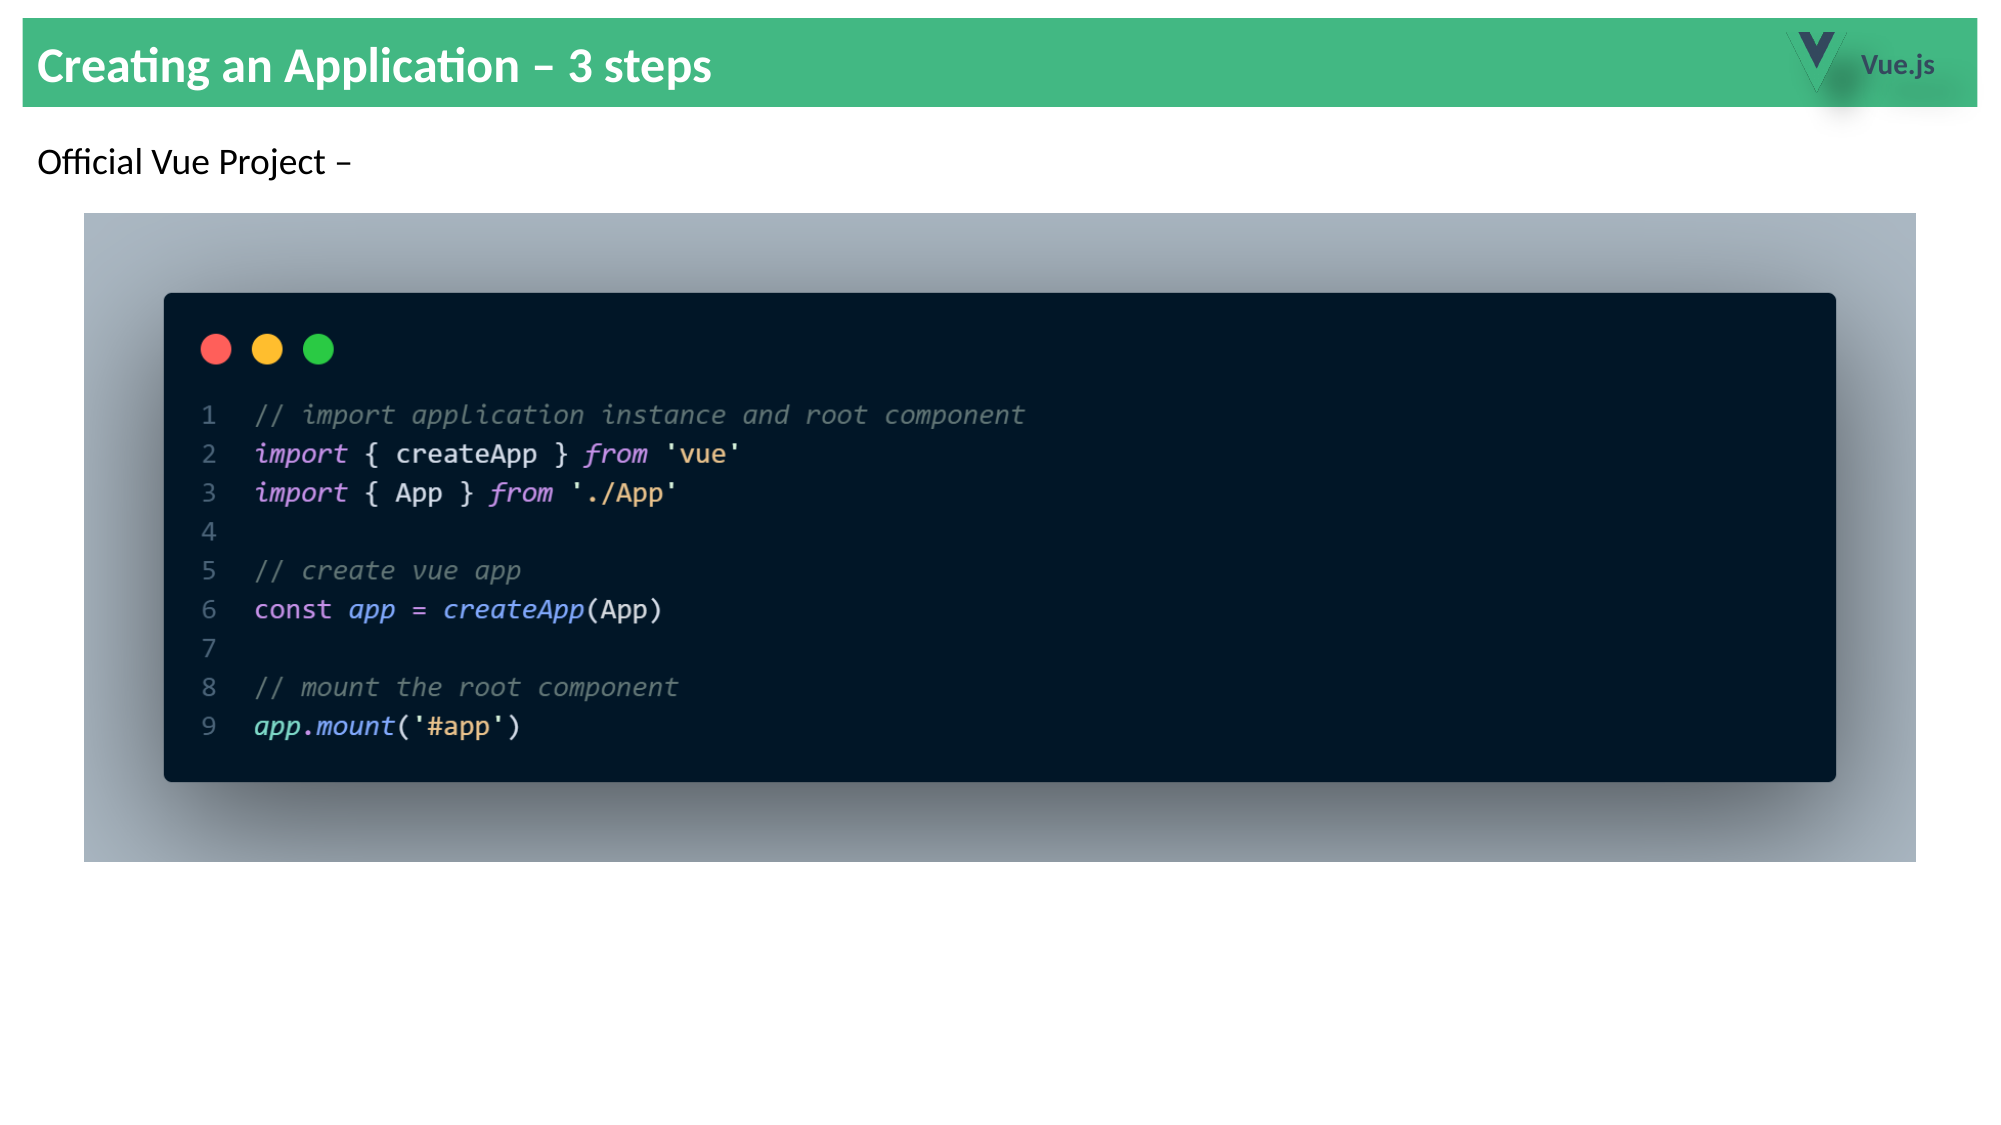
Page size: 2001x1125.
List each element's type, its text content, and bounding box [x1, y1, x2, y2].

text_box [22, 17, 1978, 107]
picture [84, 213, 1916, 862]
text_box Official Vue Project – [22, 129, 1978, 190]
